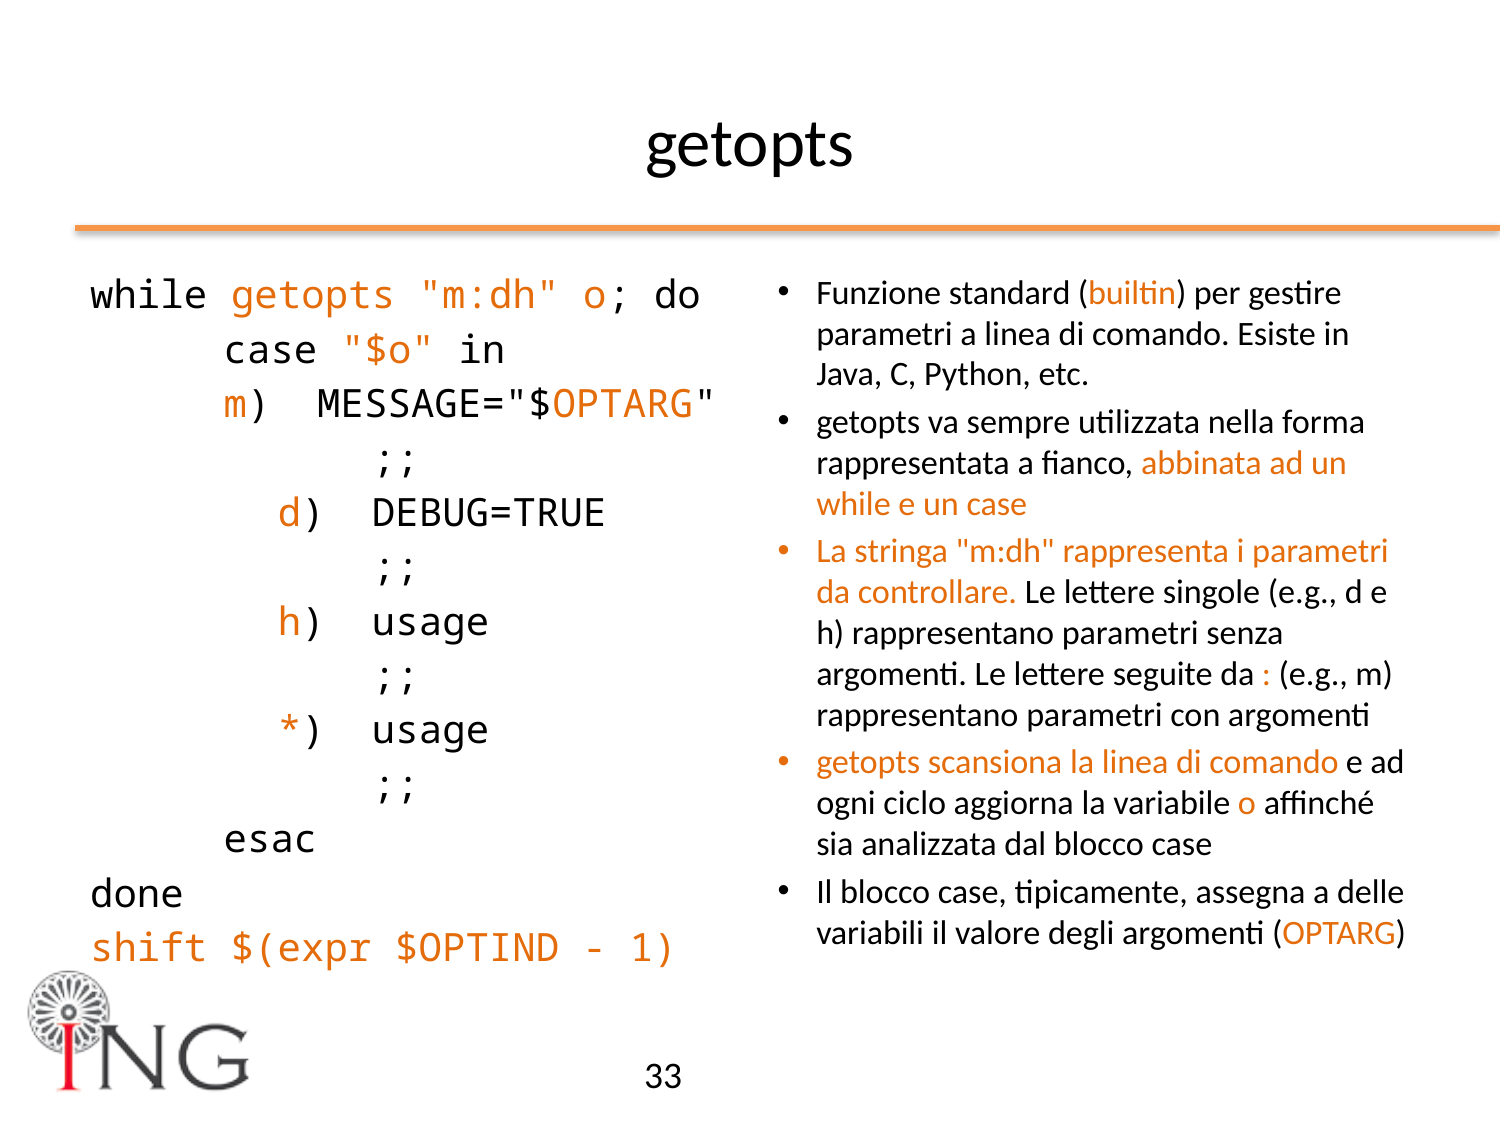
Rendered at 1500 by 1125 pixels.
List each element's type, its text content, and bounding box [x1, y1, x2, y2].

title getopts [75, 45, 1425, 233]
picture [3, 948, 278, 1124]
list Funzione standard (builtin) per gestire parametri a linea di comando. Esiste in Java, C, Python, etc. getopts va sempre utilizzata nella forma rappresentata a fianco, abbinata ad un while e un case La stringa "m:dh" rappresenta i parametri da controllare. Le lettere singole (e.g., d e h) rappresentano parametri senza argomenti. Le lettere seguite da : (e.g., m) rappresentano parametri con argomenti getopts scansiona la linea di comando e ad ogni ciclo aggiorna la variabile o affinché sia analizzata dal blocco case Il blocco case, tipicamente, assegna a delle variabili il valore degli argomenti (OPTARG) [762, 262, 1425, 1005]
list while getopts "m:dh" o; do case "$o" in m) MESSAGE="$OPTARG" ;; d) DEBUG=TRUE ;; h) usage ;; *) usage ;; esac done shift $(expr $OPTIND - 1) [75, 262, 738, 1005]
slide_number 33 [629, 1043, 1425, 1104]
